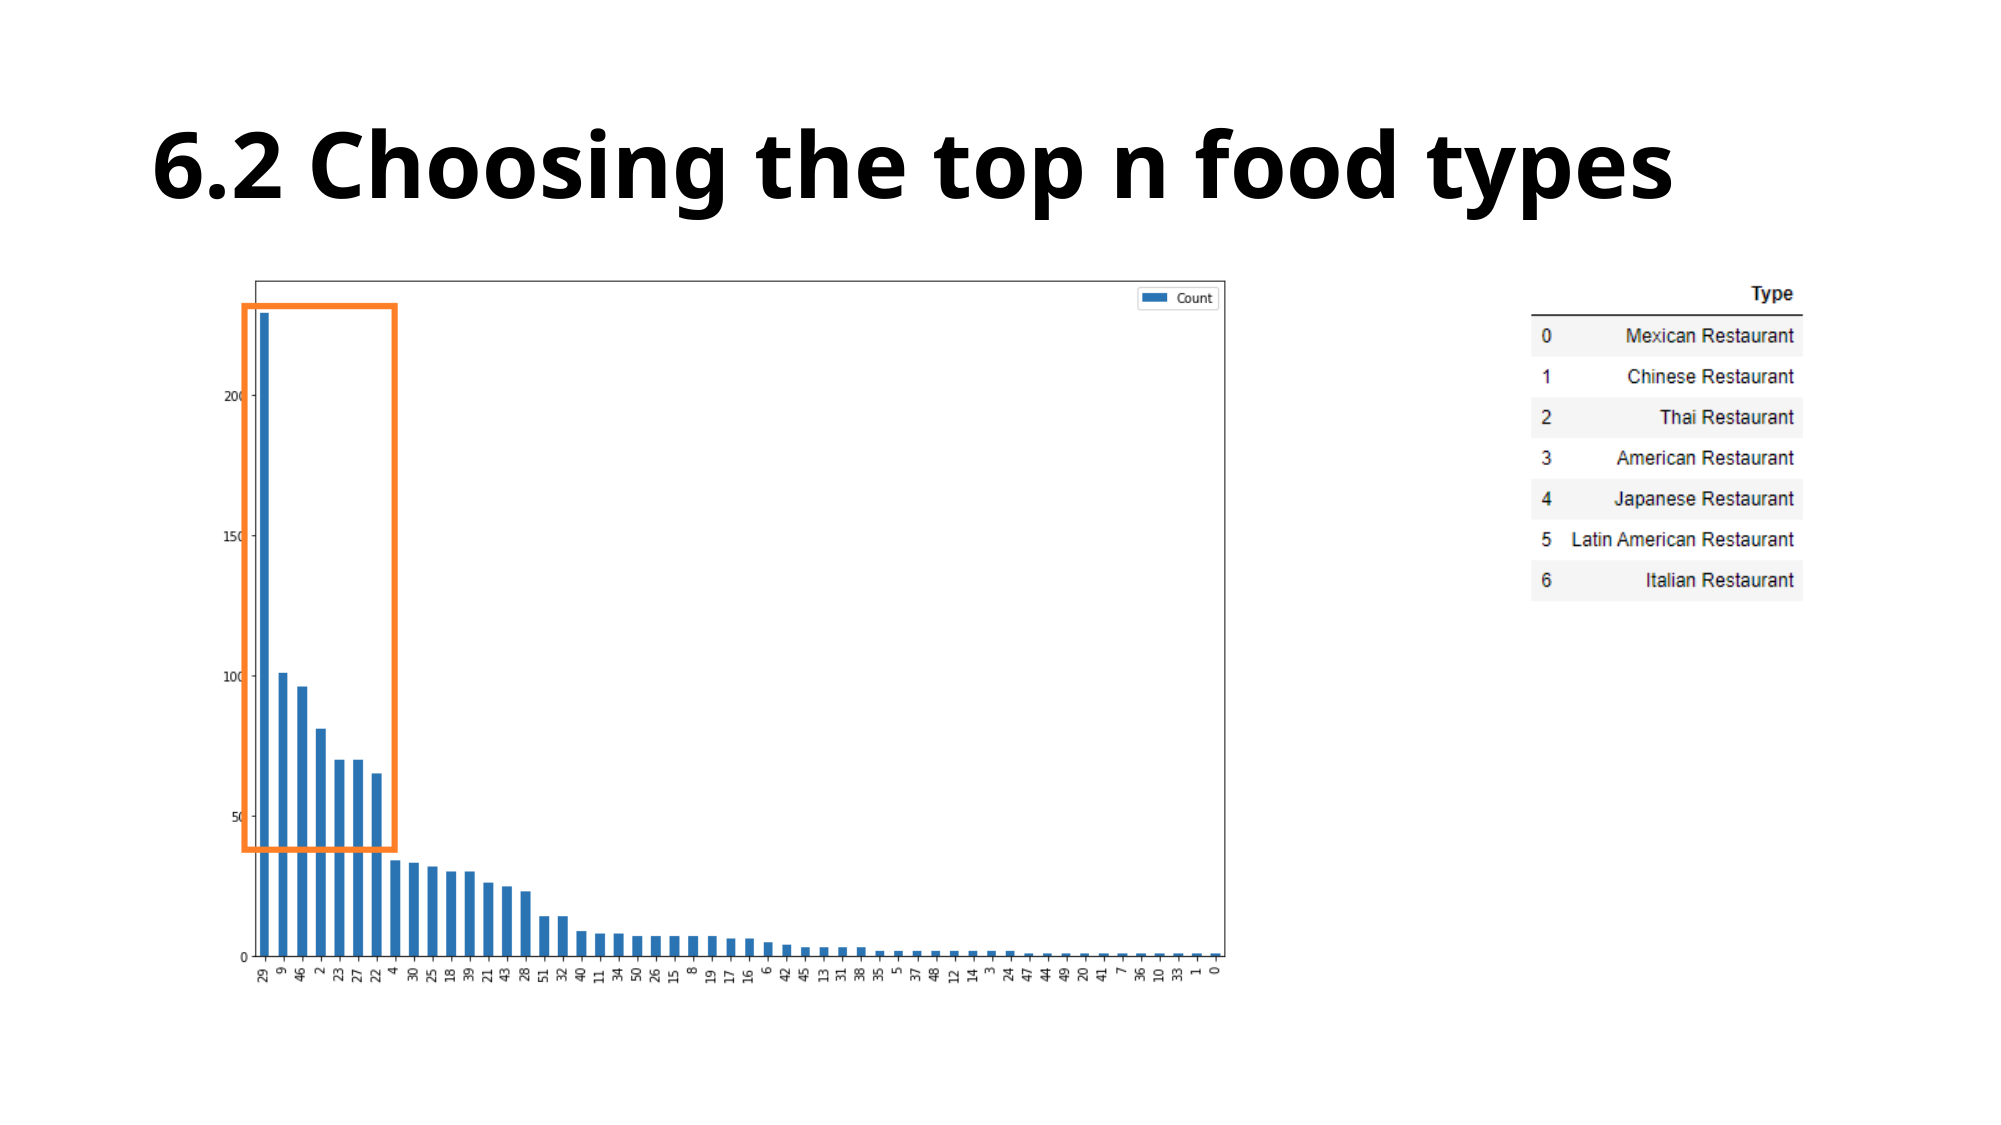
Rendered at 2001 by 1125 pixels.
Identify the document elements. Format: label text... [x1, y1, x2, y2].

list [213, 277, 1233, 992]
picture [1519, 277, 1811, 617]
title 6.2 Choosing the top n food types [137, 59, 1863, 278]
